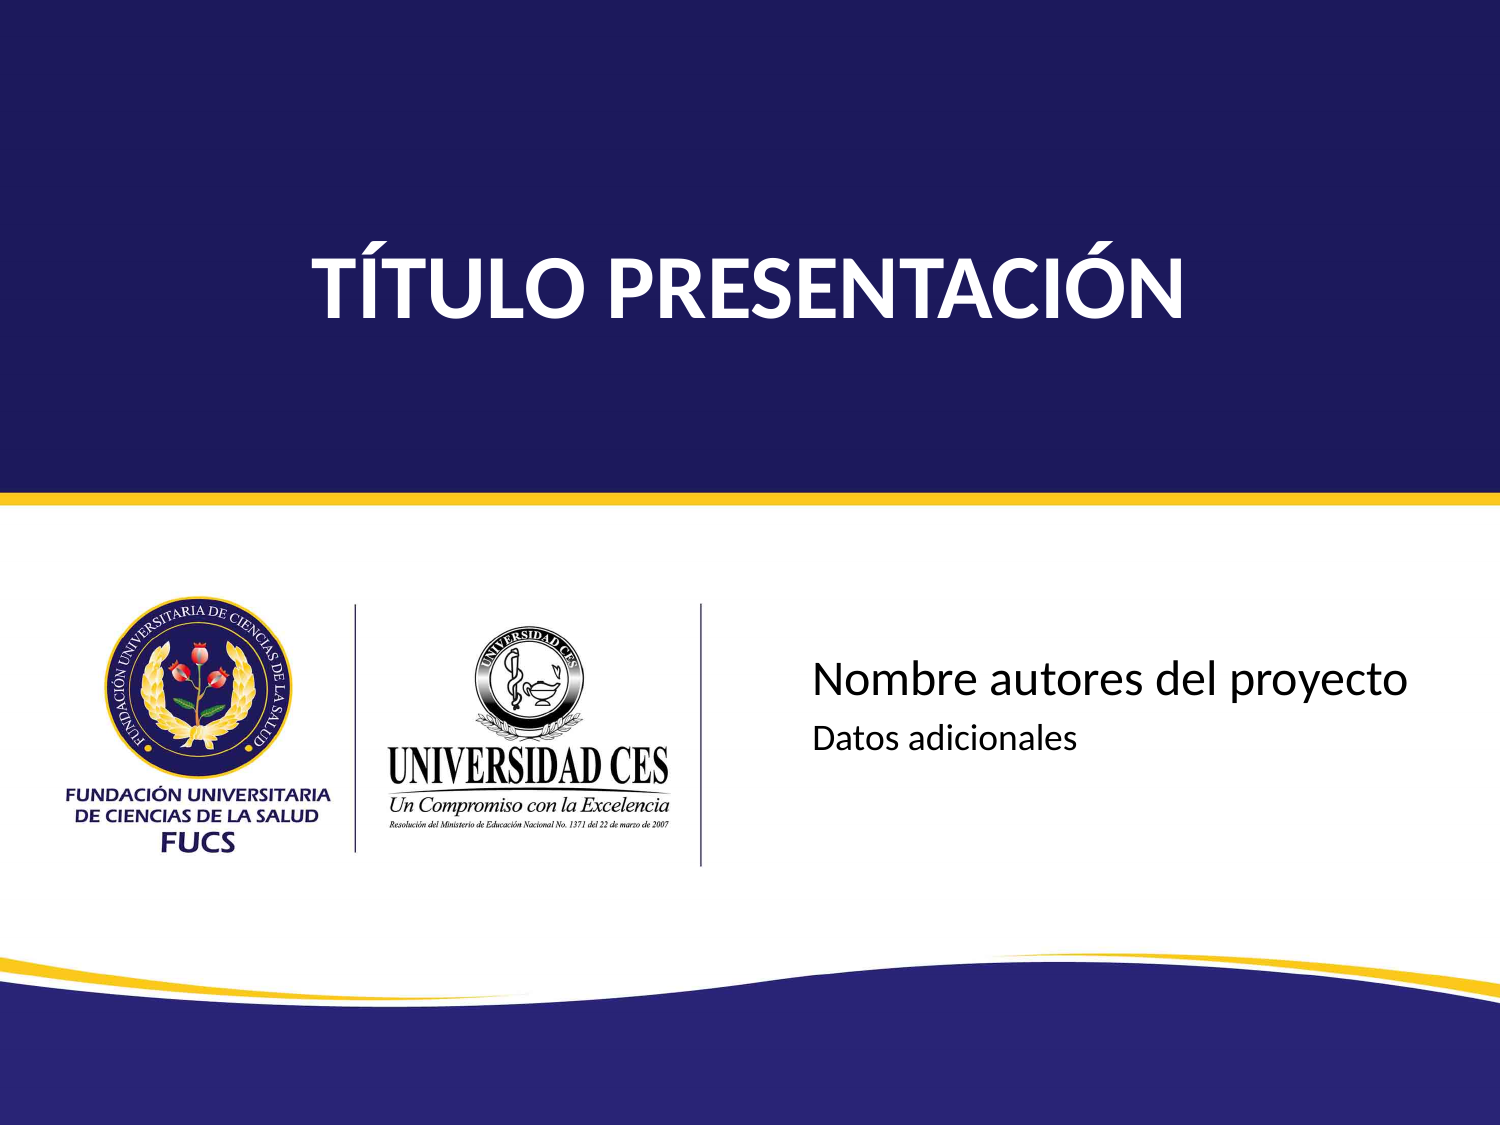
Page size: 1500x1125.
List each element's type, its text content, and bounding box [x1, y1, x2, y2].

title TÍTULO PRESENTACIÓN [112, 160, 1388, 402]
picture [0, 0, 1500, 1125]
subtitle Nombre autores del proyecto Datos adicionales [797, 637, 1471, 925]
